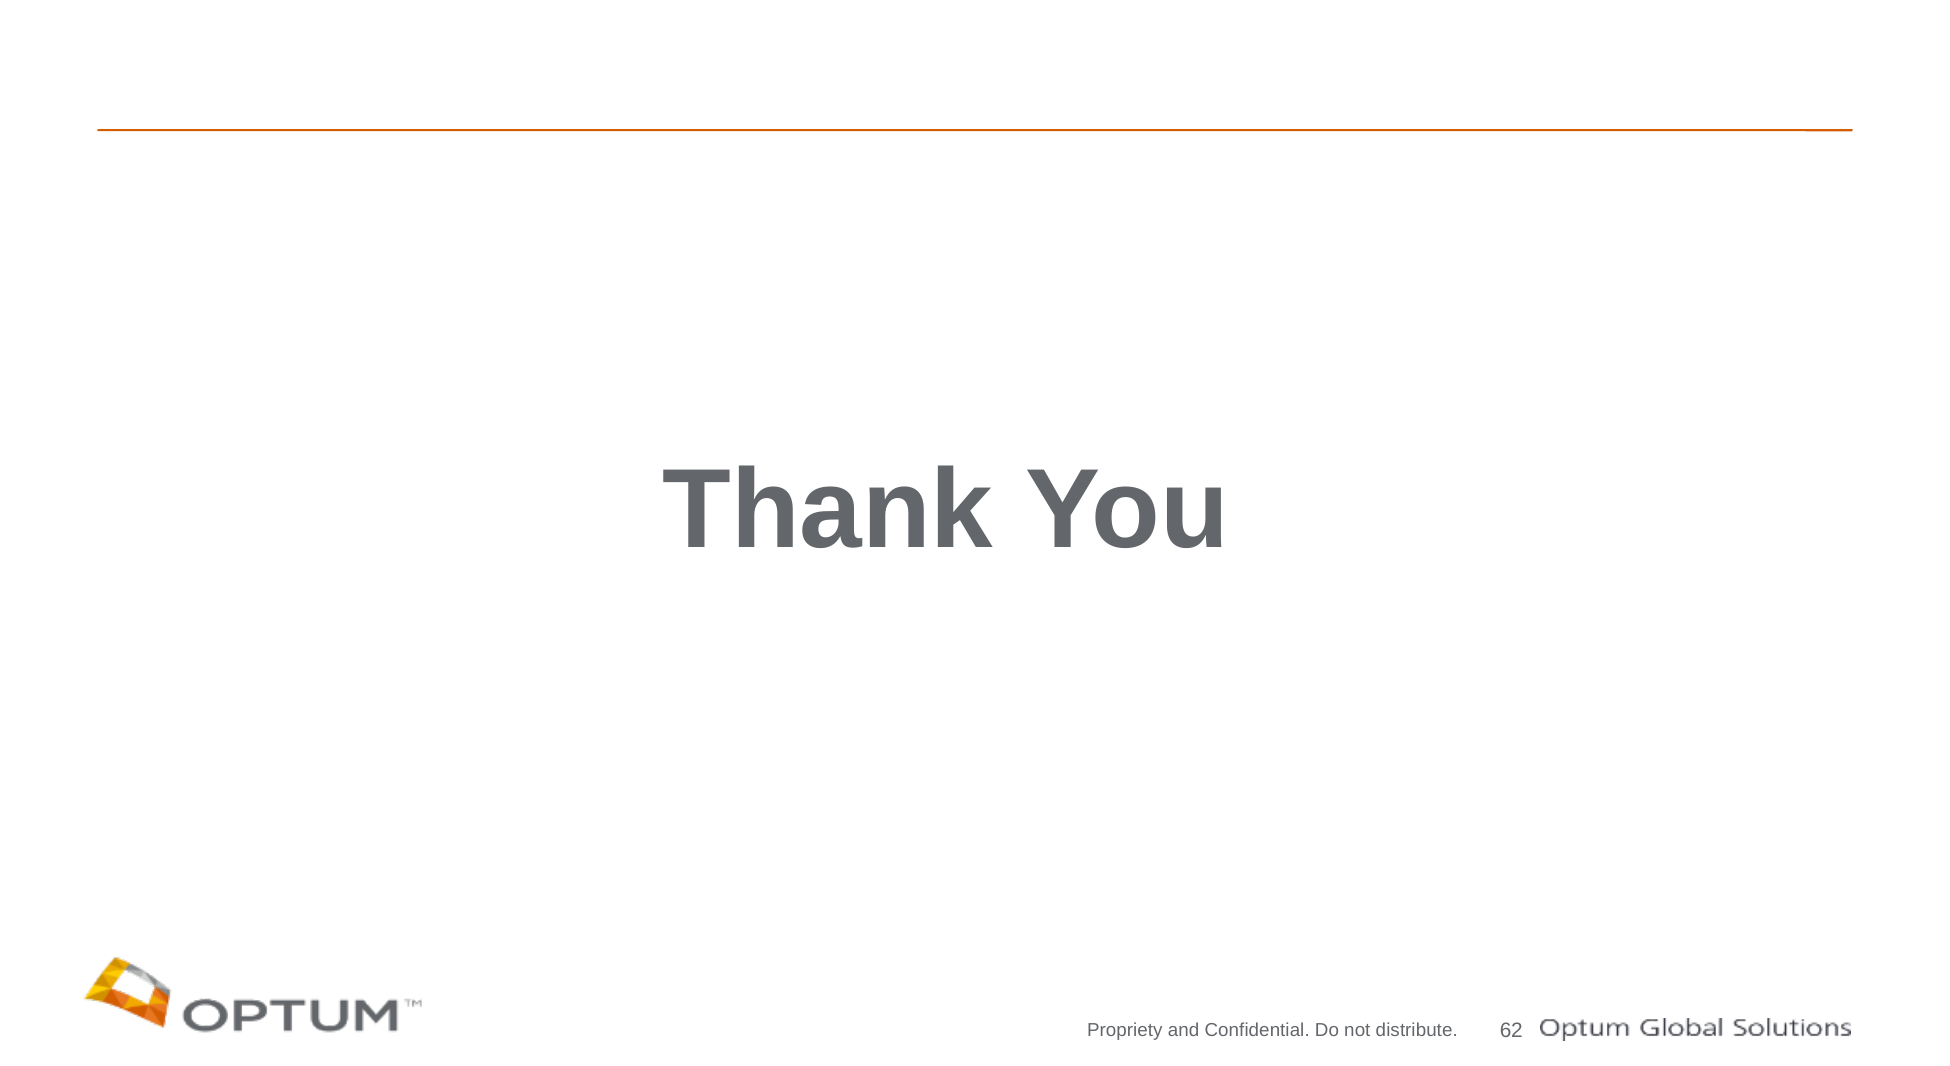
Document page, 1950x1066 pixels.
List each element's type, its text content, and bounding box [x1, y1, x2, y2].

list Thank You [662, 445, 1950, 903]
picture [1540, 1018, 1851, 1041]
picture [81, 955, 425, 1034]
slide_number 62 [1457, 1016, 1524, 1041]
